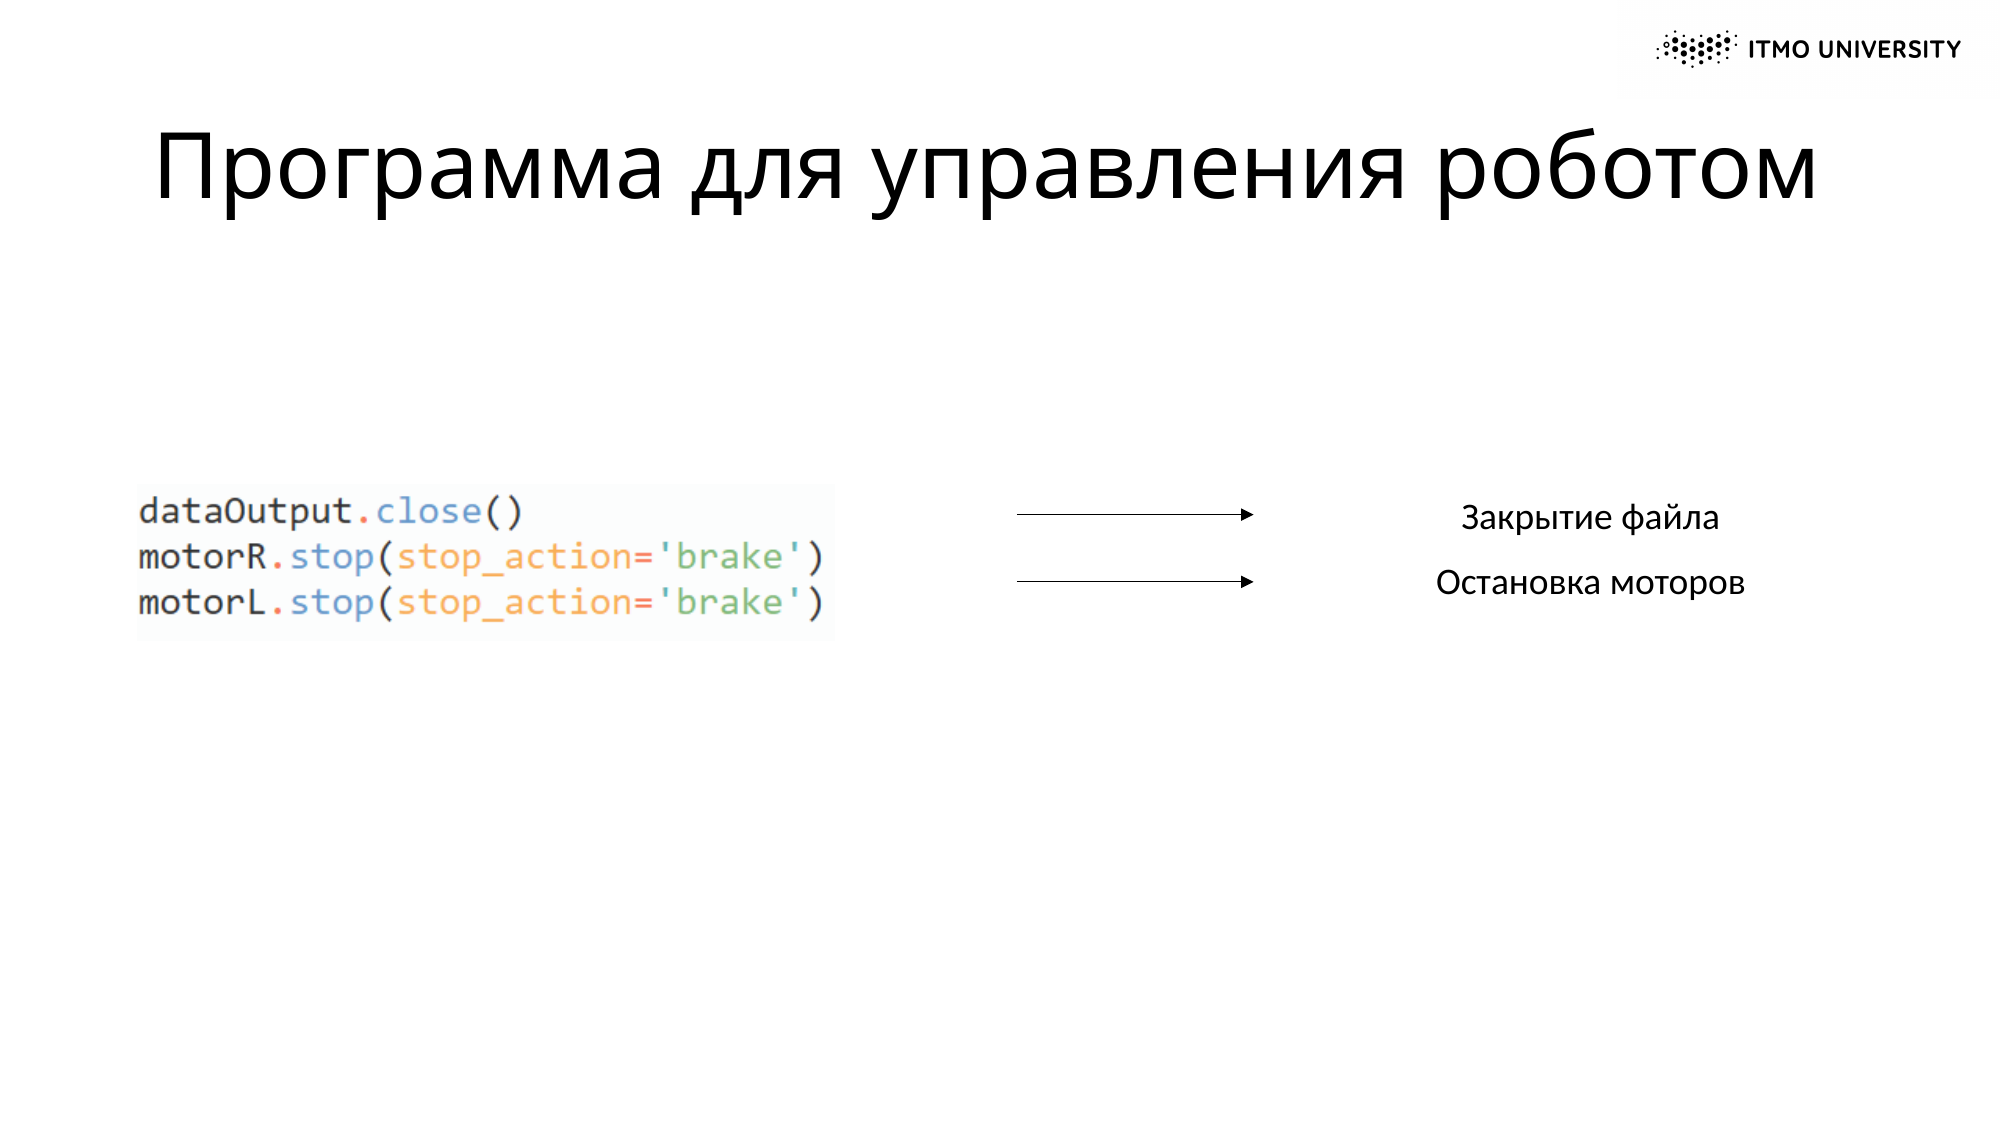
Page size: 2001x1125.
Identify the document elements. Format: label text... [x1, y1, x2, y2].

picture [137, 484, 835, 641]
text_box Остановка моторов [1421, 549, 1761, 610]
picture [1617, 0, 2000, 99]
title Программа для управления роботом [137, 59, 1863, 278]
text_box Закрытие файла [1446, 484, 1736, 545]
